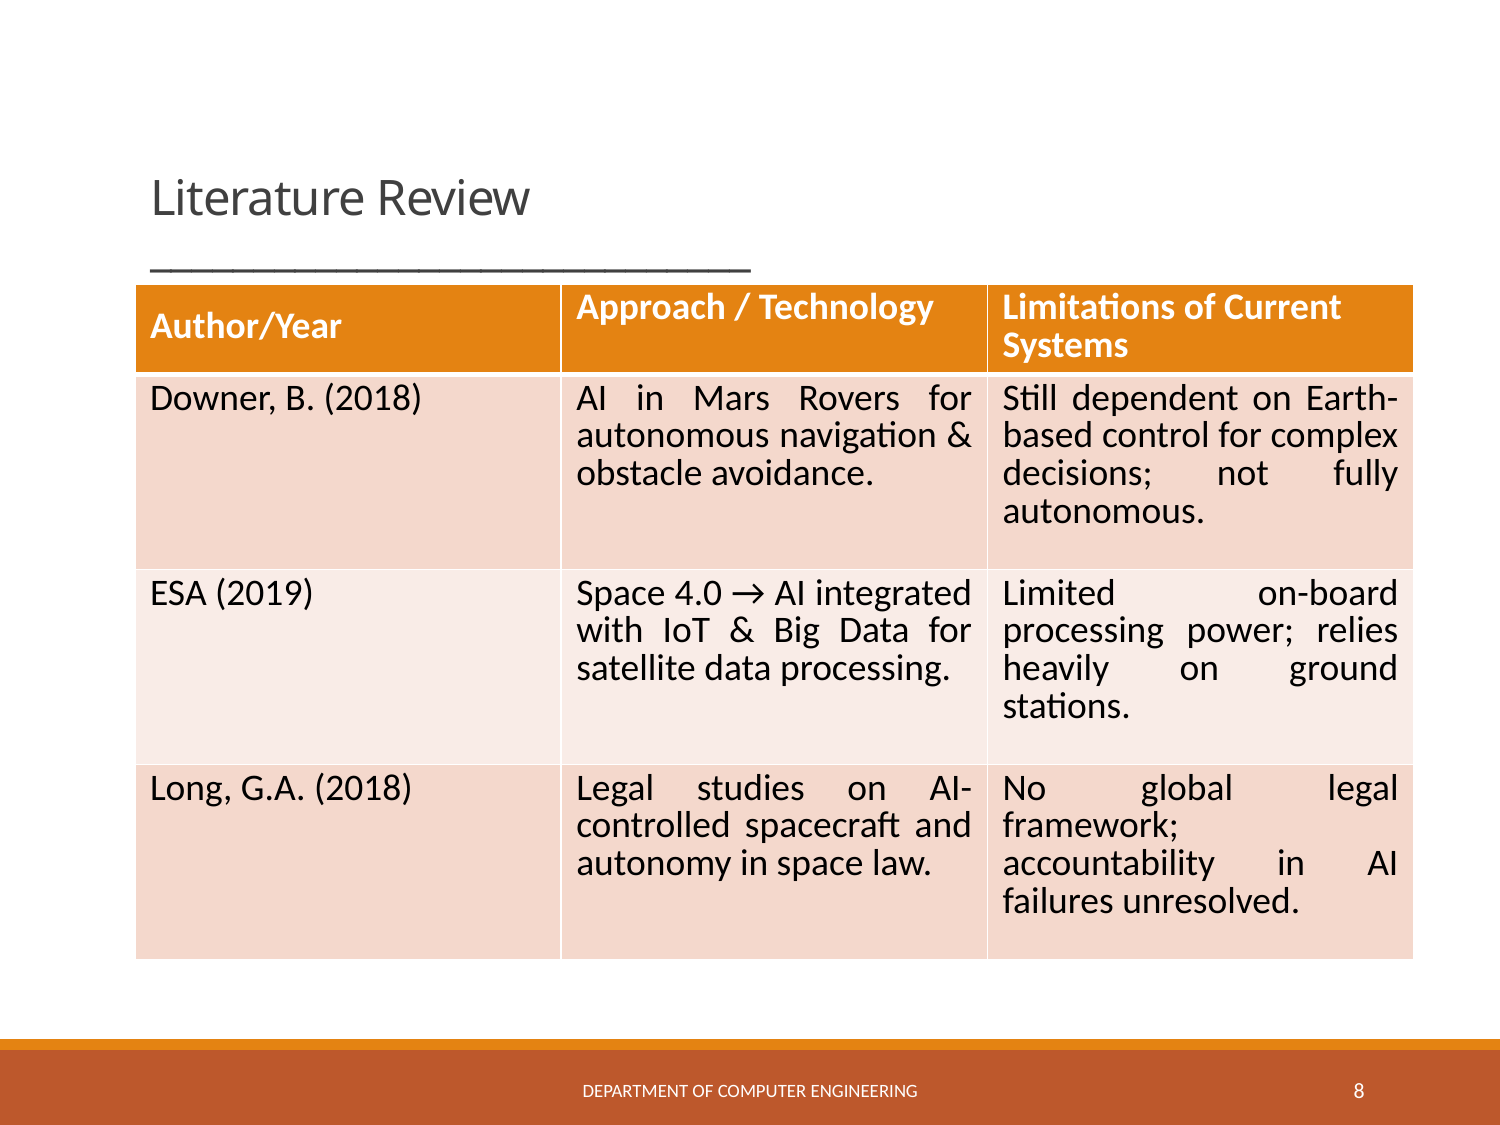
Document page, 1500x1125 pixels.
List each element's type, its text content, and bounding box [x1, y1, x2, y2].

table_cell Long, G.A. (2018) [136, 765, 560, 959]
footer Department of Computer Engineering [453, 1059, 1047, 1120]
table_cell Legal studies on AI-controlled spacecraft and autonomy in space law. [562, 765, 987, 959]
table_cell AI in Mars Rovers for autonomous navigation & obstacle avoidance. [562, 377, 987, 569]
table_header Approach / Technology [562, 285, 987, 372]
table_cell Limited on-board processing power; relies heavily on ground stations. [988, 570, 1413, 764]
table_cell No global legal framework; accountability in AI failures unresolved. [988, 765, 1413, 959]
title Literature Review _____________________________ [135, 167, 1460, 283]
table_header Author/Year [136, 285, 560, 372]
table_cell Still dependent on Earth-based control for complex decisions; not fully autonomous. [988, 377, 1413, 569]
table_cell Downer, B. (2018) [136, 377, 560, 569]
table_header Limitations of Current Systems [988, 285, 1413, 372]
table_cell Space 4.0 → AI integrated with IoT & Big Data for satellite data processing. [562, 570, 987, 764]
slide_number 8 [1218, 1059, 1380, 1120]
table_cell ESA (2019) [136, 570, 560, 764]
